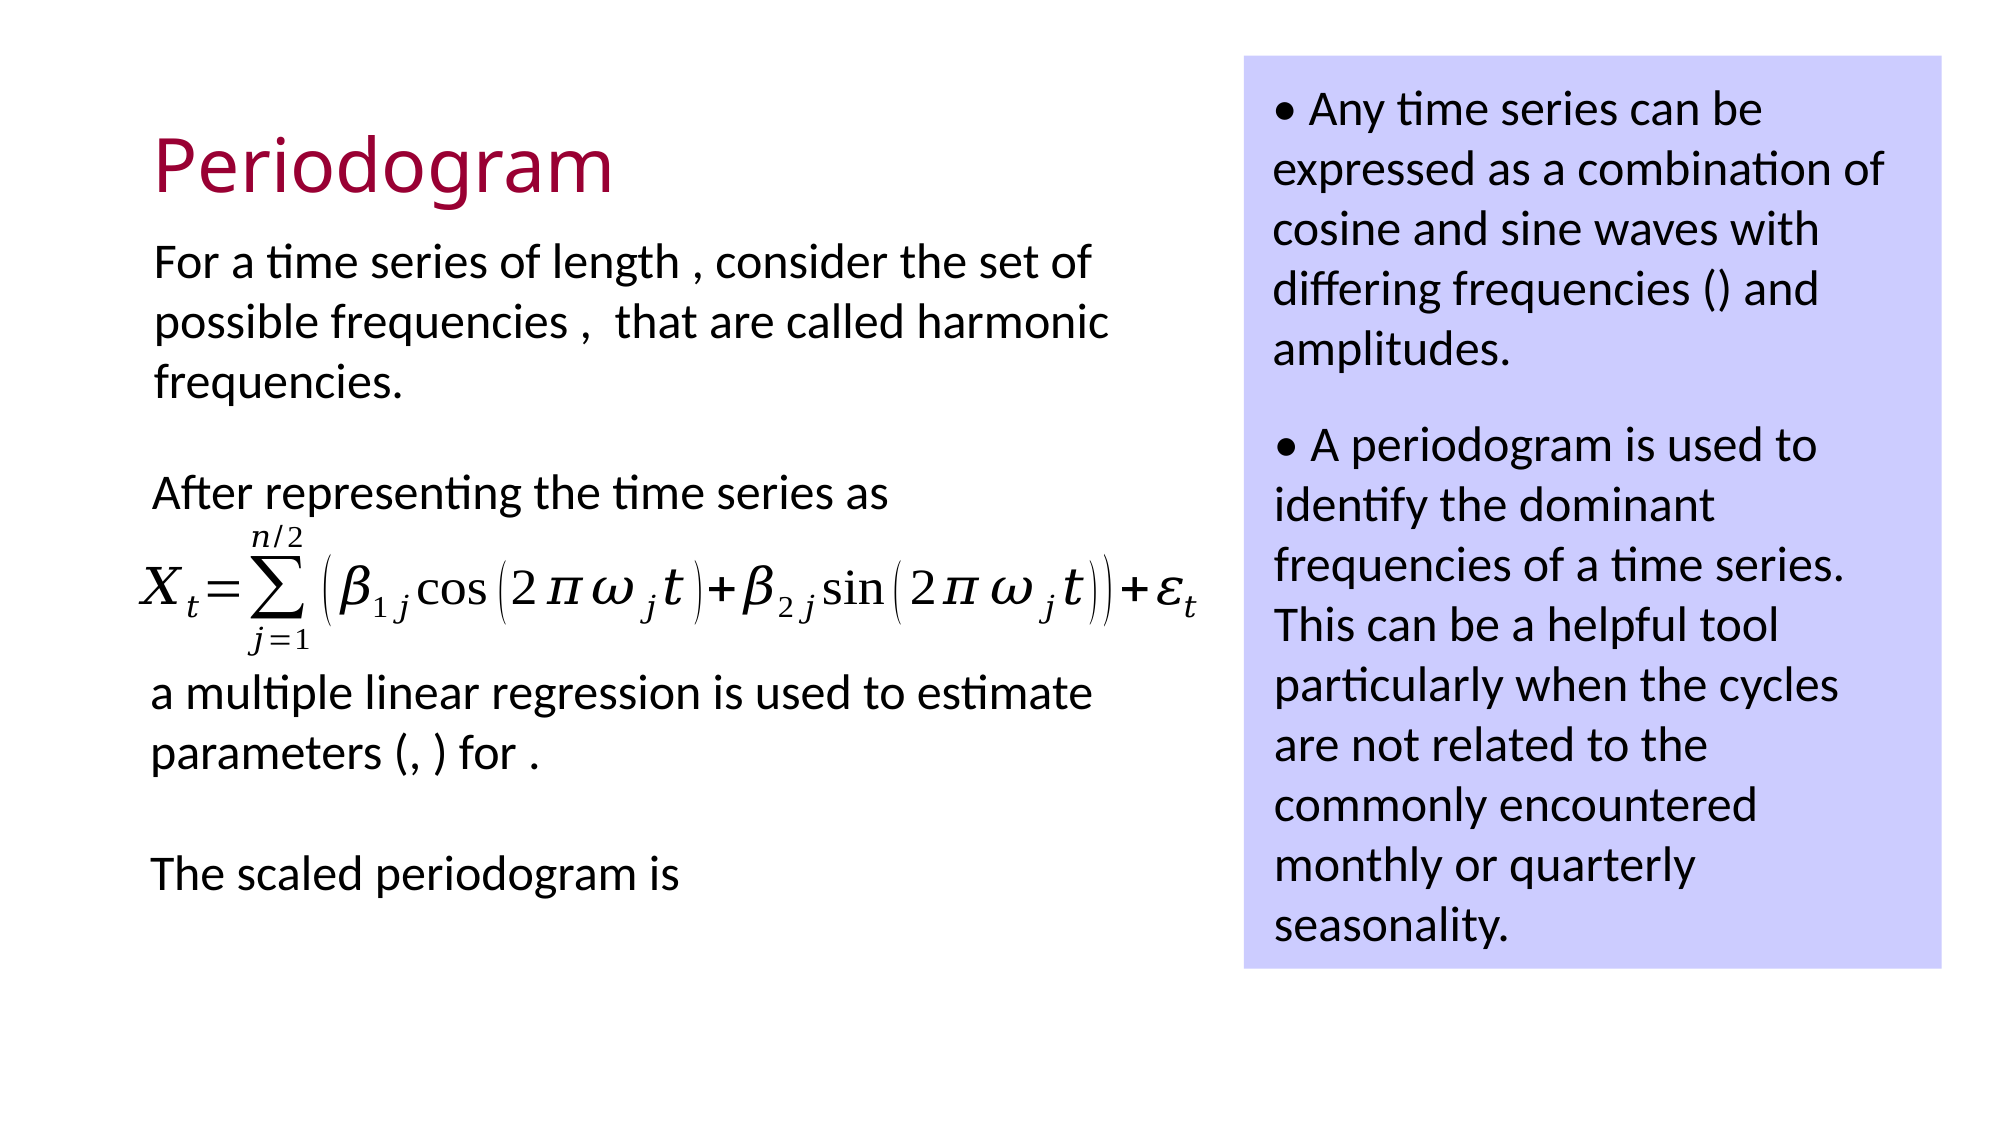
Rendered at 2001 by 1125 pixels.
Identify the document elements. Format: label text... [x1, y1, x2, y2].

title Periodogram [137, 59, 1000, 278]
text_box [1243, 55, 1943, 970]
text_box • A periodogram is used to identify the dominant frequencies of a time series. This can be a helpful tool particularly when the cycles are not related to the commonly encountered monthly or quarterly seasonality. [1259, 403, 1927, 959]
text_box After representing the time series as [137, 452, 1229, 528]
